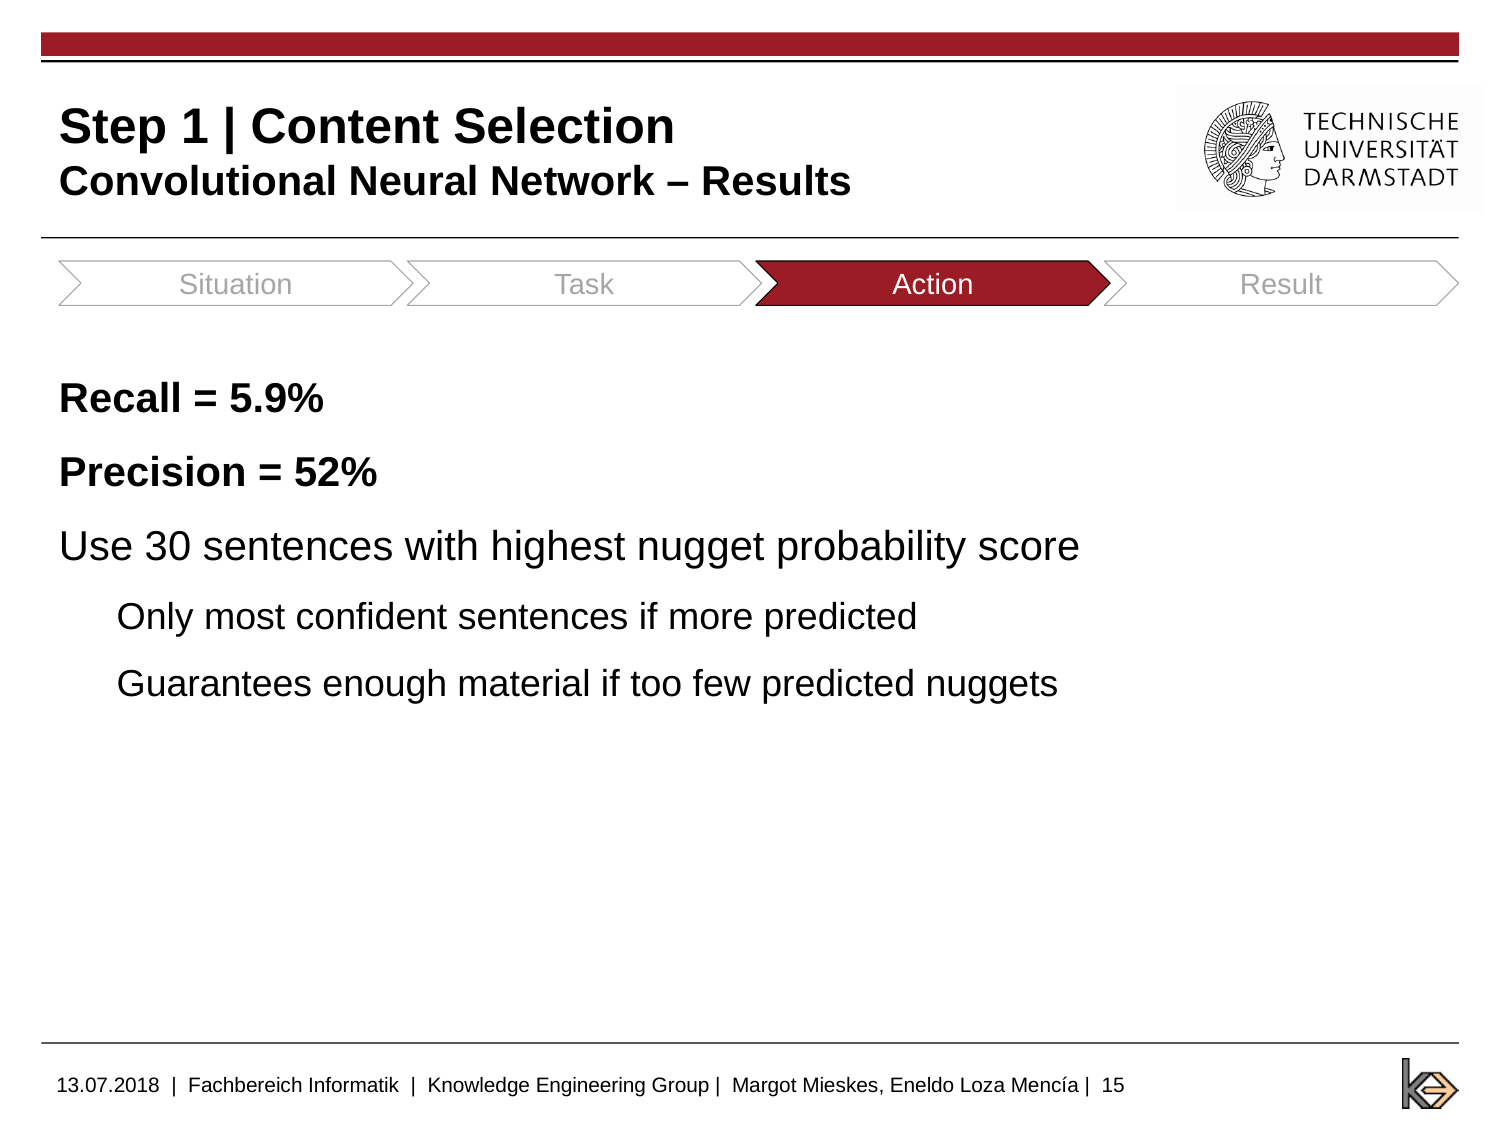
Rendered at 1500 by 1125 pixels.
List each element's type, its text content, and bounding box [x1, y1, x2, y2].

text_box Task [405, 258, 764, 308]
title Step 1 | Content Selection Convolutional Neural Network – Results [58, 79, 1149, 218]
picture [1175, 84, 1483, 214]
picture [1402, 1058, 1459, 1109]
list Recall = 5.9% Precision = 52% Use 30 sentences with highest nugget probability score Only most confident sentences if more predicted Guarantees enough material if too few predicted nuggets [58, 348, 1459, 1024]
text_box Situation [56, 258, 416, 308]
text_box Result [1102, 258, 1461, 308]
text_box Action [753, 258, 1113, 308]
